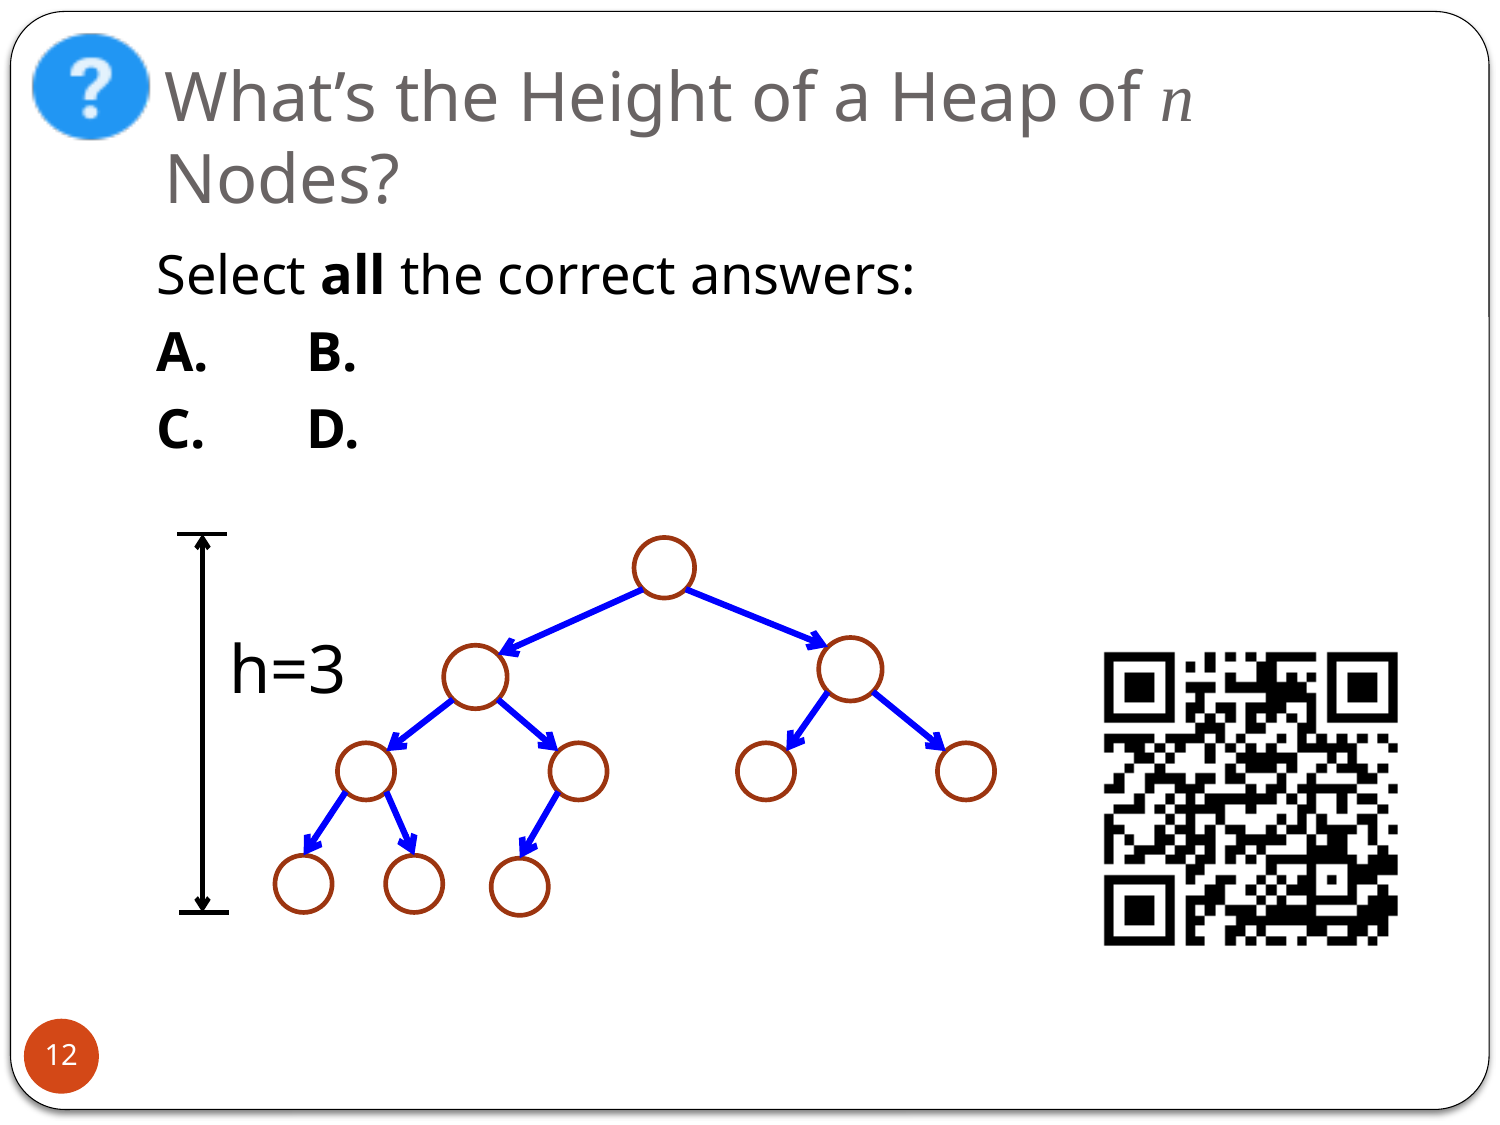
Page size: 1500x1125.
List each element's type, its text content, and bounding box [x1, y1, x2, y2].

title What’s the Height of a Heap of n Nodes? [150, 45, 1425, 233]
picture [27, 24, 163, 153]
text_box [177, 533, 357, 913]
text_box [360, 537, 995, 916]
picture [1095, 643, 1409, 957]
slide_number 12 [23, 1018, 99, 1094]
